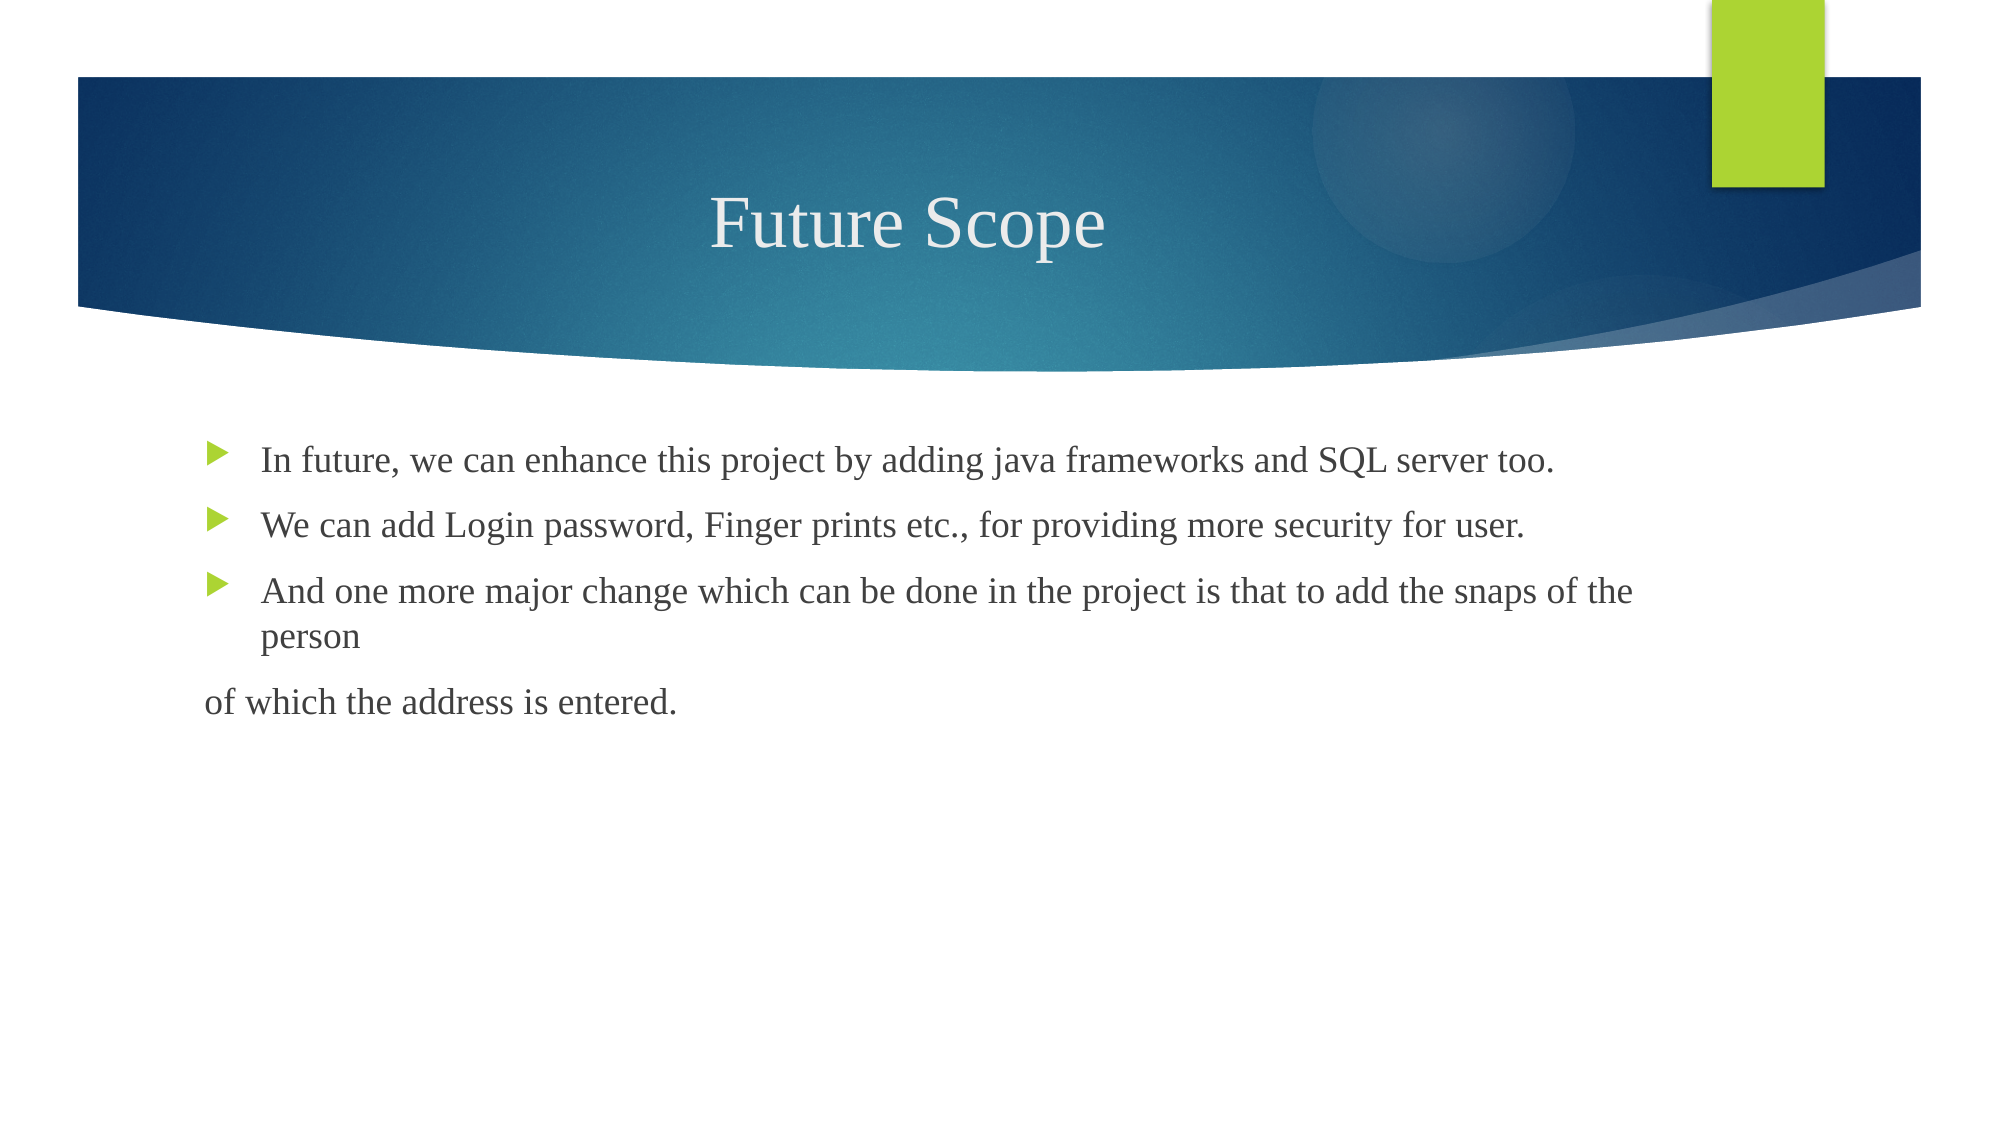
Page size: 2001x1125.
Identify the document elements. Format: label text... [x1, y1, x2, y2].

title Future Scope [189, 159, 1627, 276]
list In future, we can enhance this project by adding java frameworks and SQL server too. We can add Login password, Finger prints etc., for providing more security for user. And one more major change which can be done in the project is that to add the snaps of the person of which the address is entered. [189, 427, 1758, 988]
